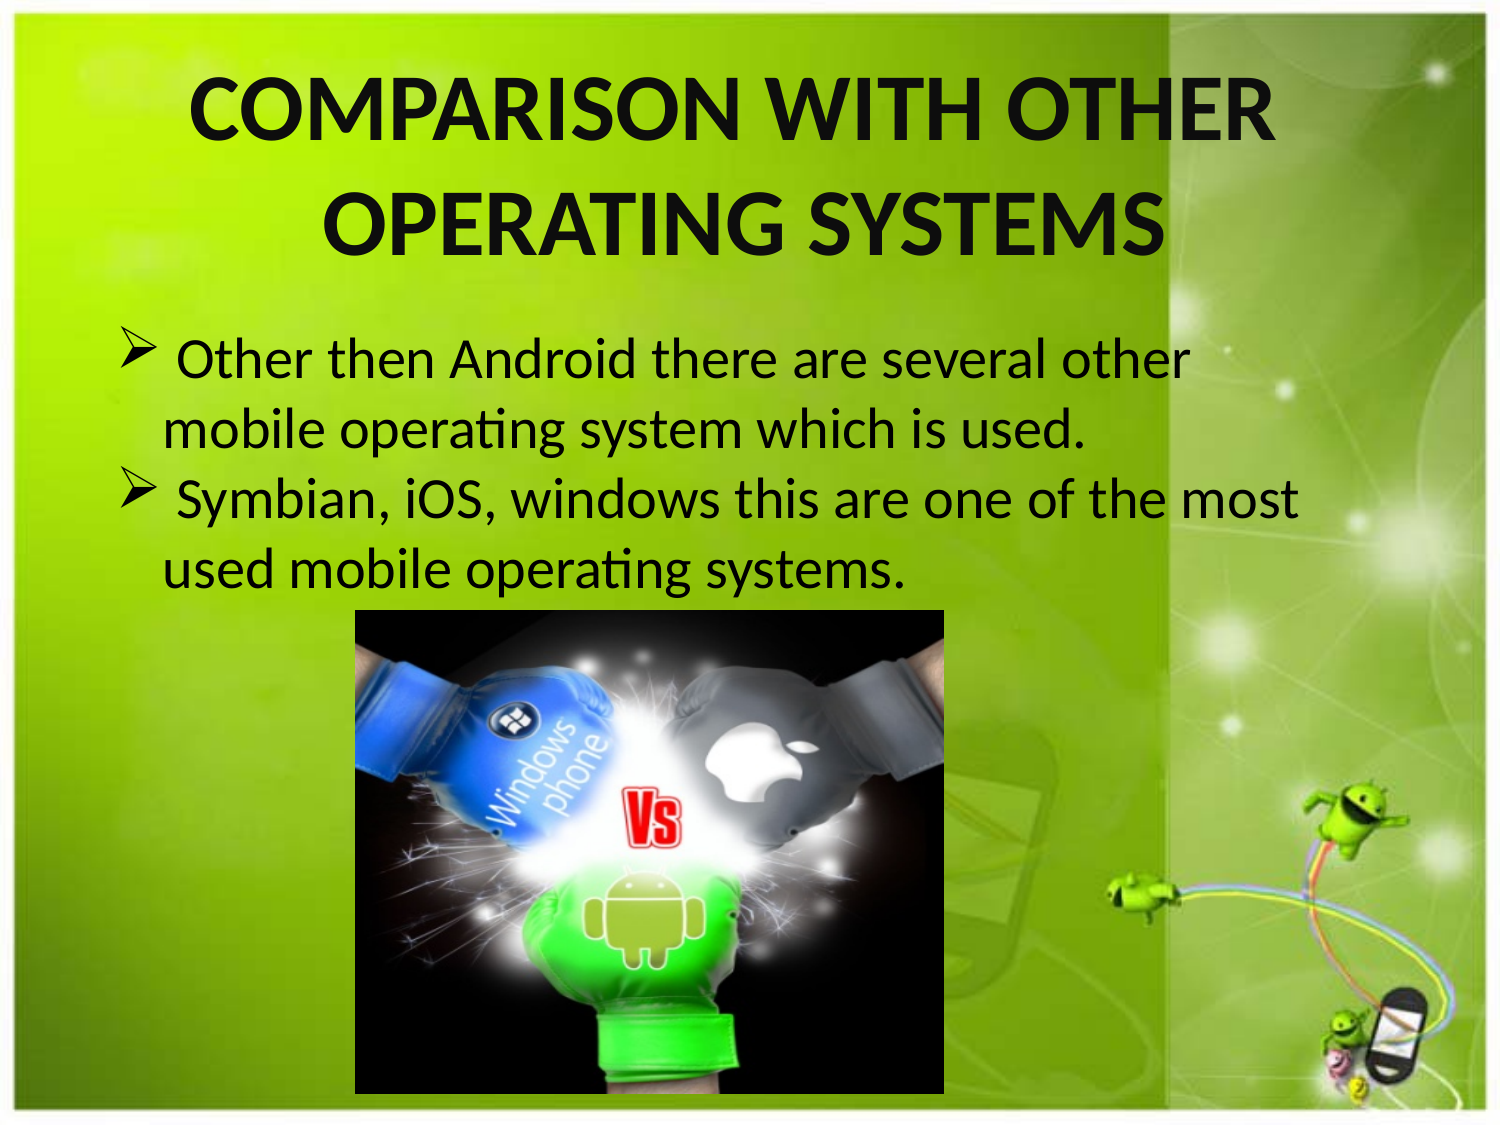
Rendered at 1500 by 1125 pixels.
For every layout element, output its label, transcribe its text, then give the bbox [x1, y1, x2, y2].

picture [0, 0, 1500, 1125]
text_box COMPARISON WITH OTHER OPERATING SYSTEMS [174, 36, 1316, 282]
text_box [101, 187, 1198, 312]
text_box Other then Android there are several other mobile operating system which is used. Symbian, iOS, windows this are one of the most used mobile operating systems. [101, 312, 1350, 608]
